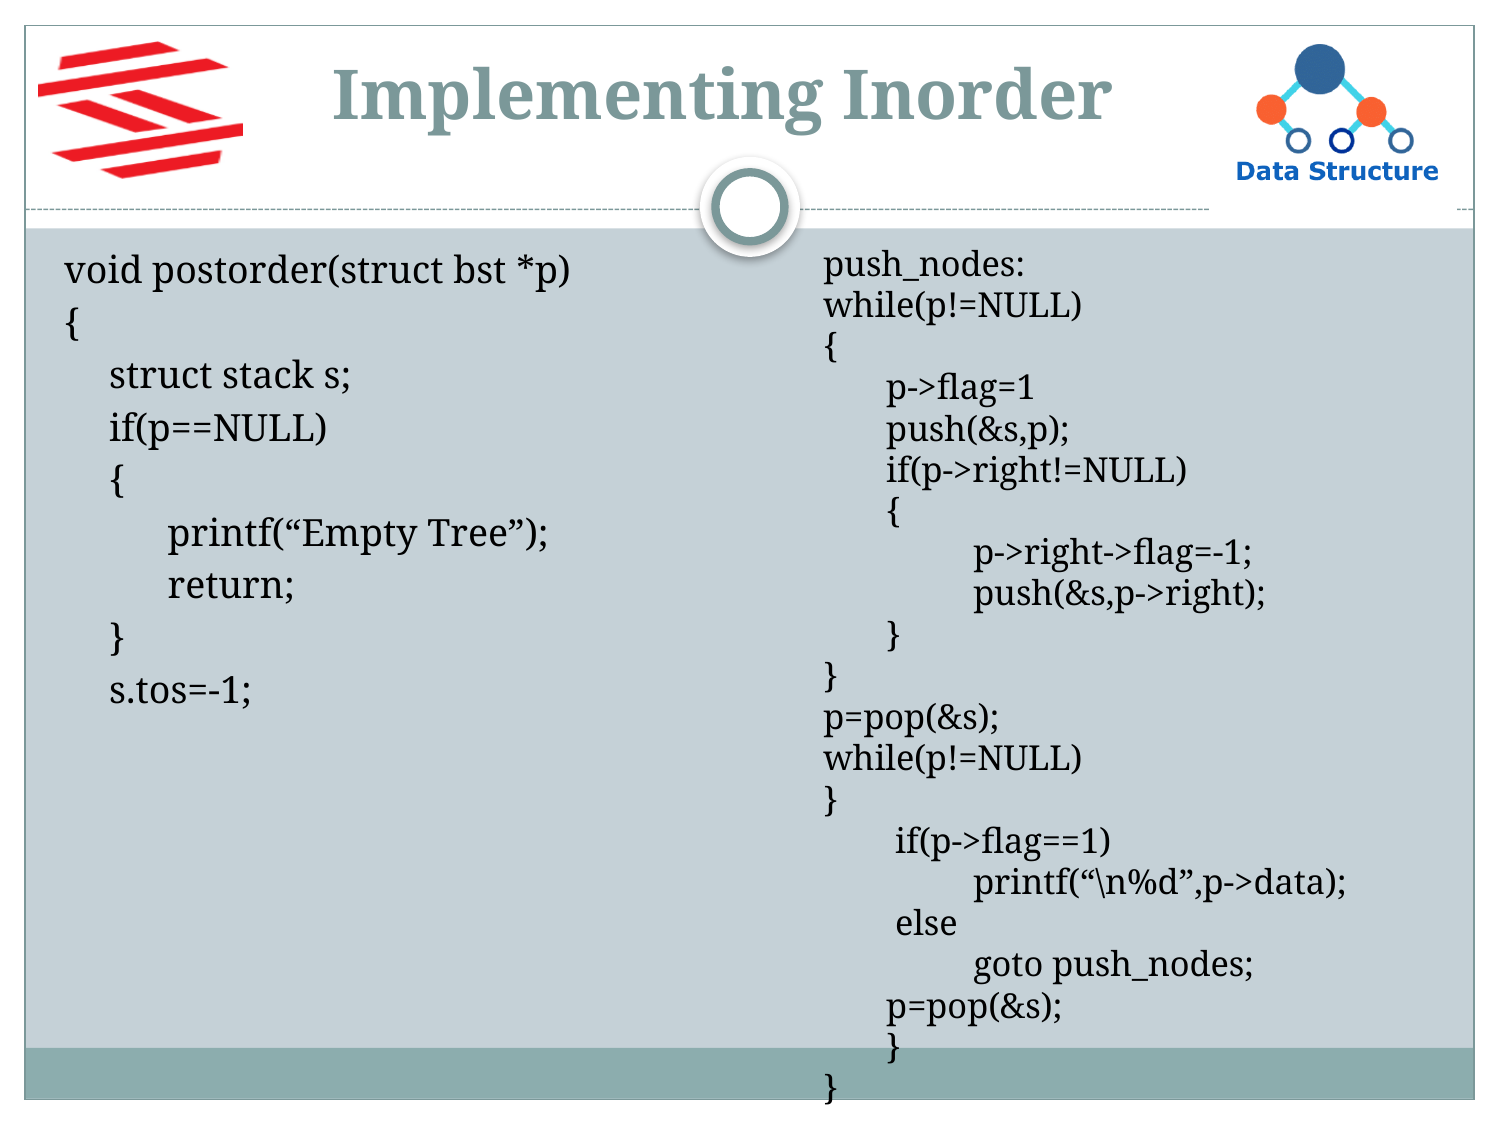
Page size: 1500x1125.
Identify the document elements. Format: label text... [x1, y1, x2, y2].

text_box push_nodes: while(p!=NULL) { p->flag=1 push(&s,p); if(p->right!=NULL) { p->right->flag=-1; push(&s,p->right); } } p=pop(&s); while(p!=NULL) } if(p->flag==1) printf(“\n%d”,p->data); else goto push_nodes; p=pop(&s); } } [808, 234, 1500, 1121]
picture [1209, 34, 1457, 212]
picture [37, 40, 243, 185]
list void postorder(struct bst *p) { struct stack s; if(p==NULL) { printf(“Empty Tree”); return; } s.tos=-1; [49, 238, 633, 1125]
title Implementing Inorder [269, 35, 1196, 141]
